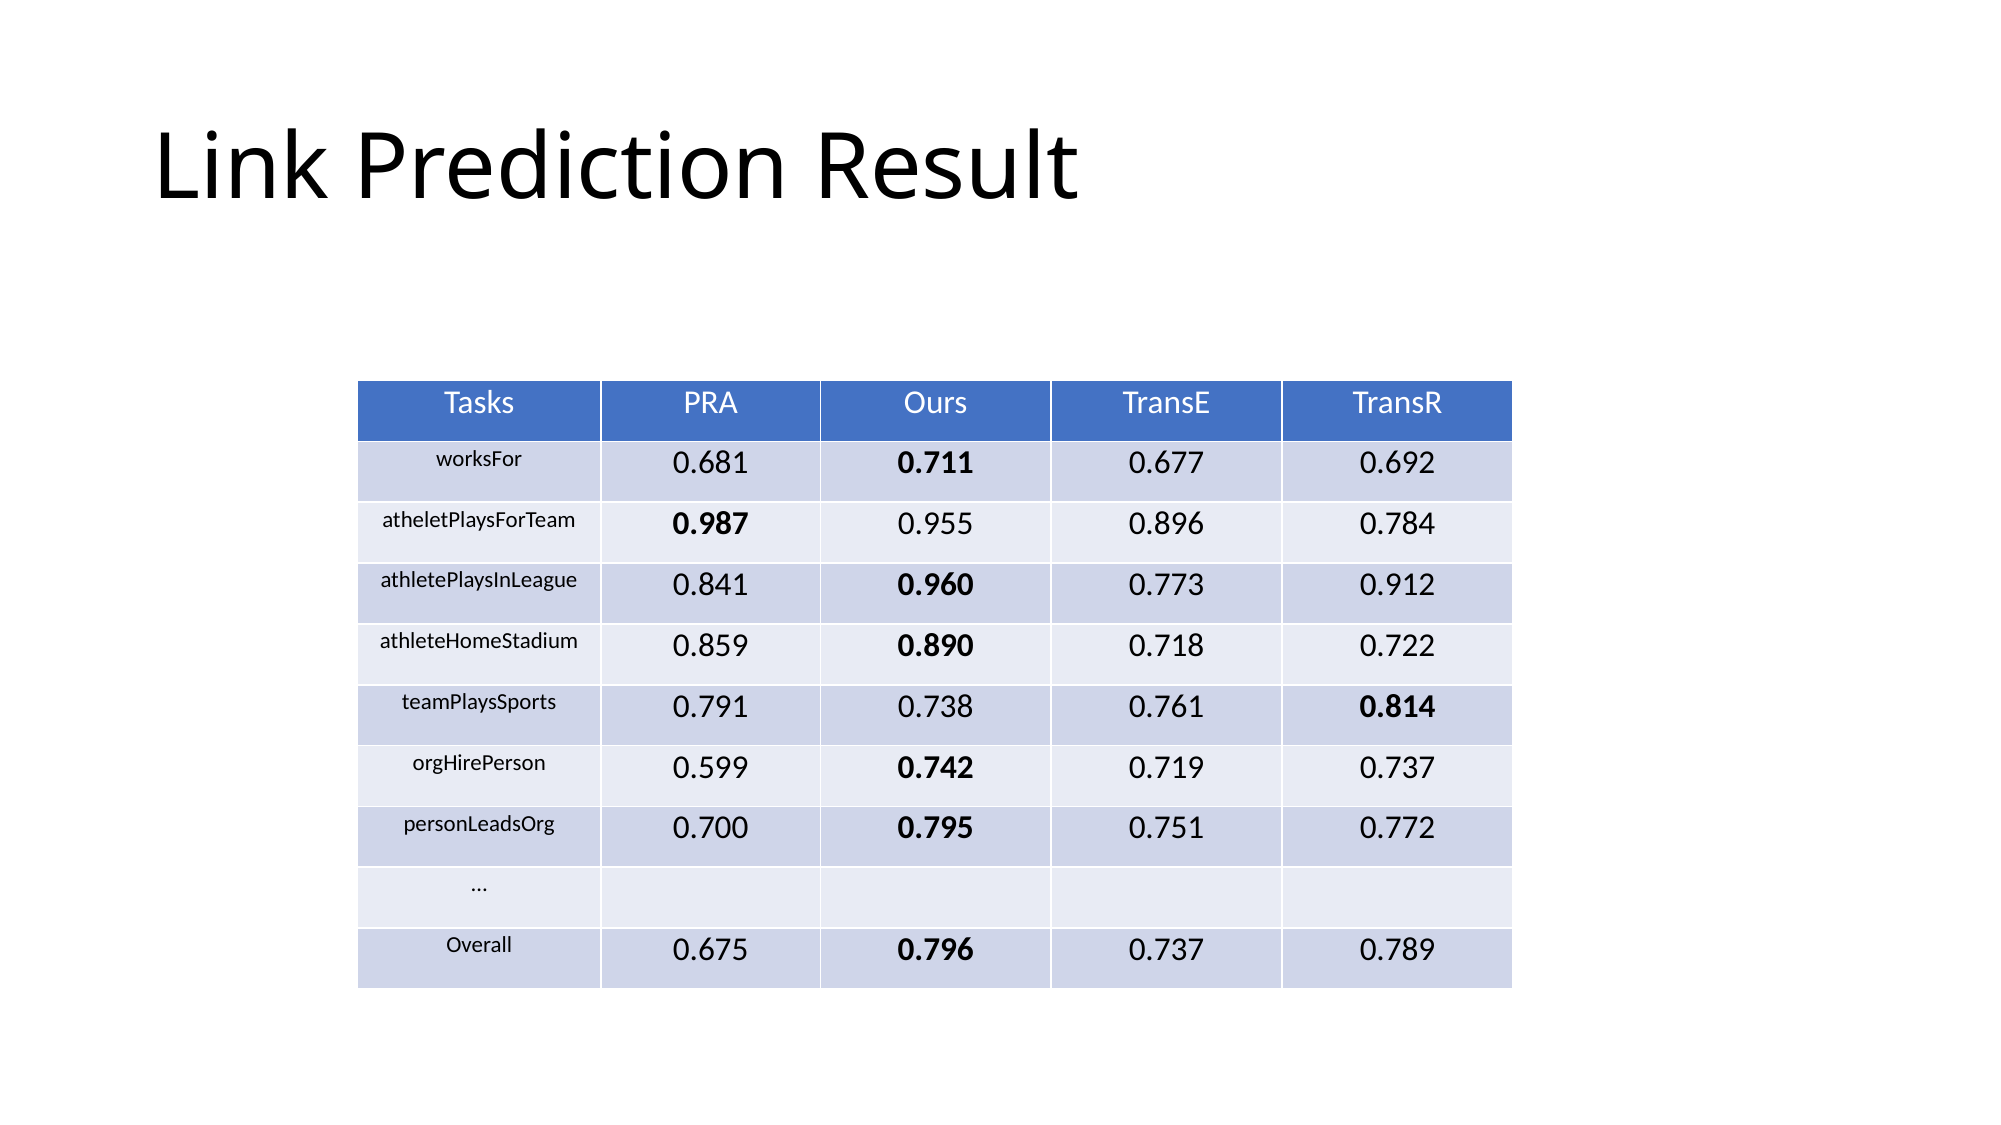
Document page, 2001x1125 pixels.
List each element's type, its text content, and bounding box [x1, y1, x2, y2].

table_header PRA [602, 381, 820, 441]
table_cell 0.692 [1283, 442, 1512, 501]
table_cell 0.751 [1052, 807, 1281, 866]
table_cell 0.738 [821, 686, 1050, 745]
table_cell 0.814 [1283, 686, 1512, 745]
table_cell 0.675 [602, 929, 820, 988]
table_cell [602, 868, 820, 927]
table_cell 0.784 [1283, 503, 1512, 562]
table_cell 0.791 [602, 686, 820, 745]
table_cell 0.955 [821, 503, 1050, 562]
table_cell 0.789 [1283, 929, 1512, 988]
table_cell 0.719 [1052, 746, 1281, 806]
table_cell … [358, 868, 600, 927]
table_cell [821, 868, 1050, 927]
table_cell 0.960 [821, 564, 1050, 623]
table_cell atheletPlaysForTeam [358, 503, 600, 562]
table_cell 0.912 [1283, 564, 1512, 623]
table_cell 0.718 [1052, 625, 1281, 684]
table_cell Overall [358, 929, 600, 988]
table_cell 0.890 [821, 625, 1050, 684]
table_cell 0.711 [821, 442, 1050, 501]
table_cell 0.700 [602, 807, 820, 866]
table_cell 0.772 [1283, 807, 1512, 866]
table_cell 0.677 [1052, 442, 1281, 501]
table_header Ours [821, 381, 1050, 441]
table_cell 0.599 [602, 746, 820, 806]
table_cell 0.987 [602, 503, 820, 562]
table_cell teamPlaysSports [358, 686, 600, 745]
table_cell 0.722 [1283, 625, 1512, 684]
table_cell 0.896 [1052, 503, 1281, 562]
table_cell 0.795 [821, 807, 1050, 866]
table_cell 0.681 [602, 442, 820, 501]
table_cell [1052, 868, 1281, 927]
table_cell 0.761 [1052, 686, 1281, 745]
table_cell [1283, 868, 1512, 927]
table_header Tasks [358, 381, 600, 441]
table_cell 0.796 [821, 929, 1050, 988]
table_cell 0.737 [1283, 746, 1512, 806]
table_cell athleteHomeStadium [358, 625, 600, 684]
table_cell 0.841 [602, 564, 820, 623]
table_cell worksFor [358, 442, 600, 501]
title Link Prediction Result [137, 59, 1863, 278]
table_header TransR [1283, 381, 1512, 441]
table_cell orgHirePerson [358, 746, 600, 806]
table_cell 0.859 [602, 625, 820, 684]
table_cell 0.737 [1052, 929, 1281, 988]
table_cell 0.742 [821, 746, 1050, 806]
table_cell athletePlaysInLeague [358, 564, 600, 623]
table_cell personLeadsOrg [358, 807, 600, 866]
table_cell 0.773 [1052, 564, 1281, 623]
table_header TransE [1052, 381, 1281, 441]
